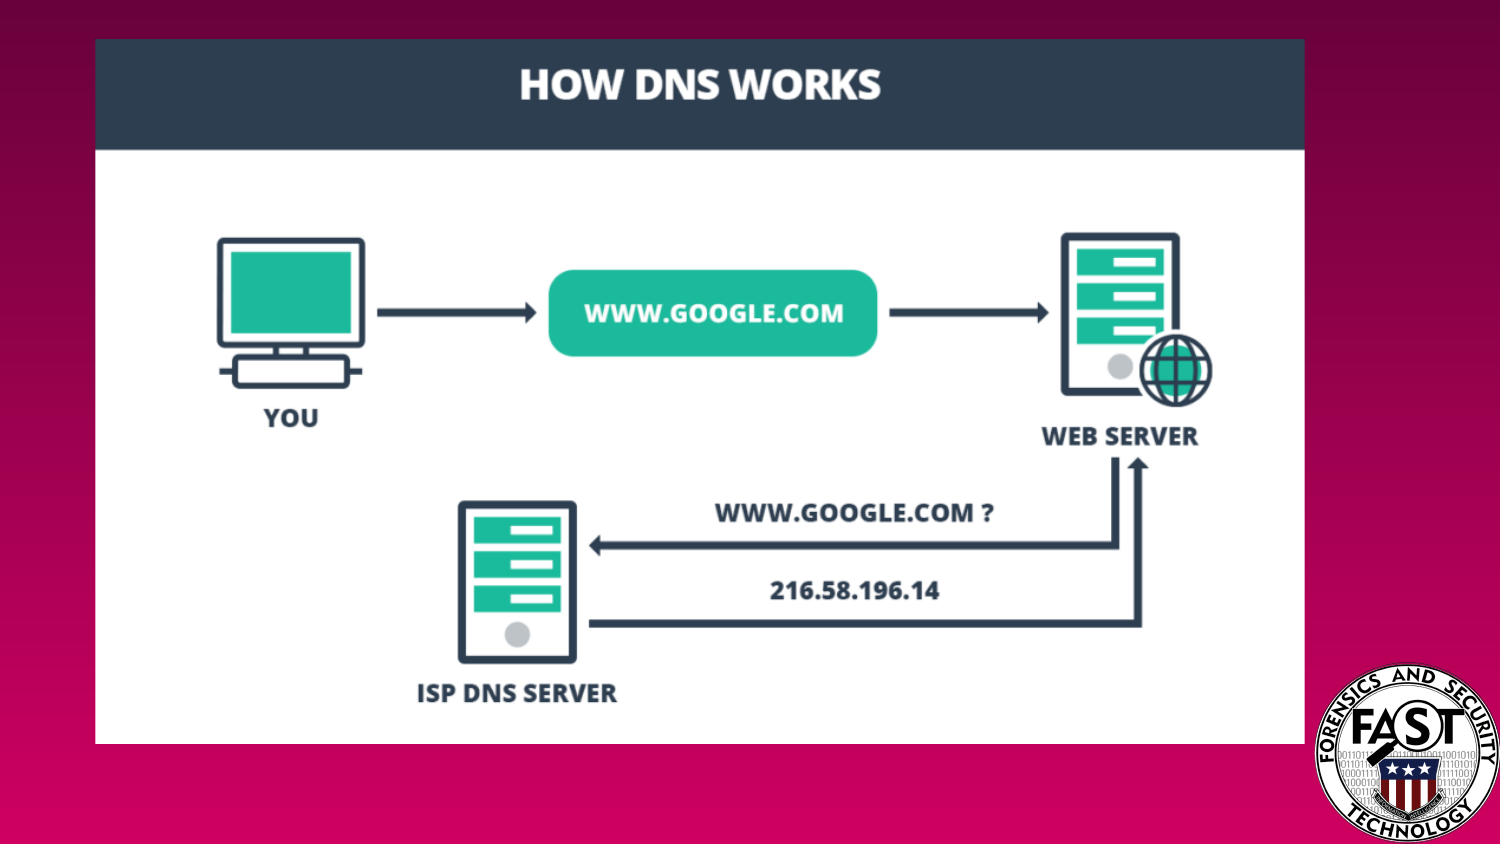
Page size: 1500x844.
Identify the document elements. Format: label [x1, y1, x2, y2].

picture [94, 39, 1305, 744]
picture [1314, 662, 1500, 844]
